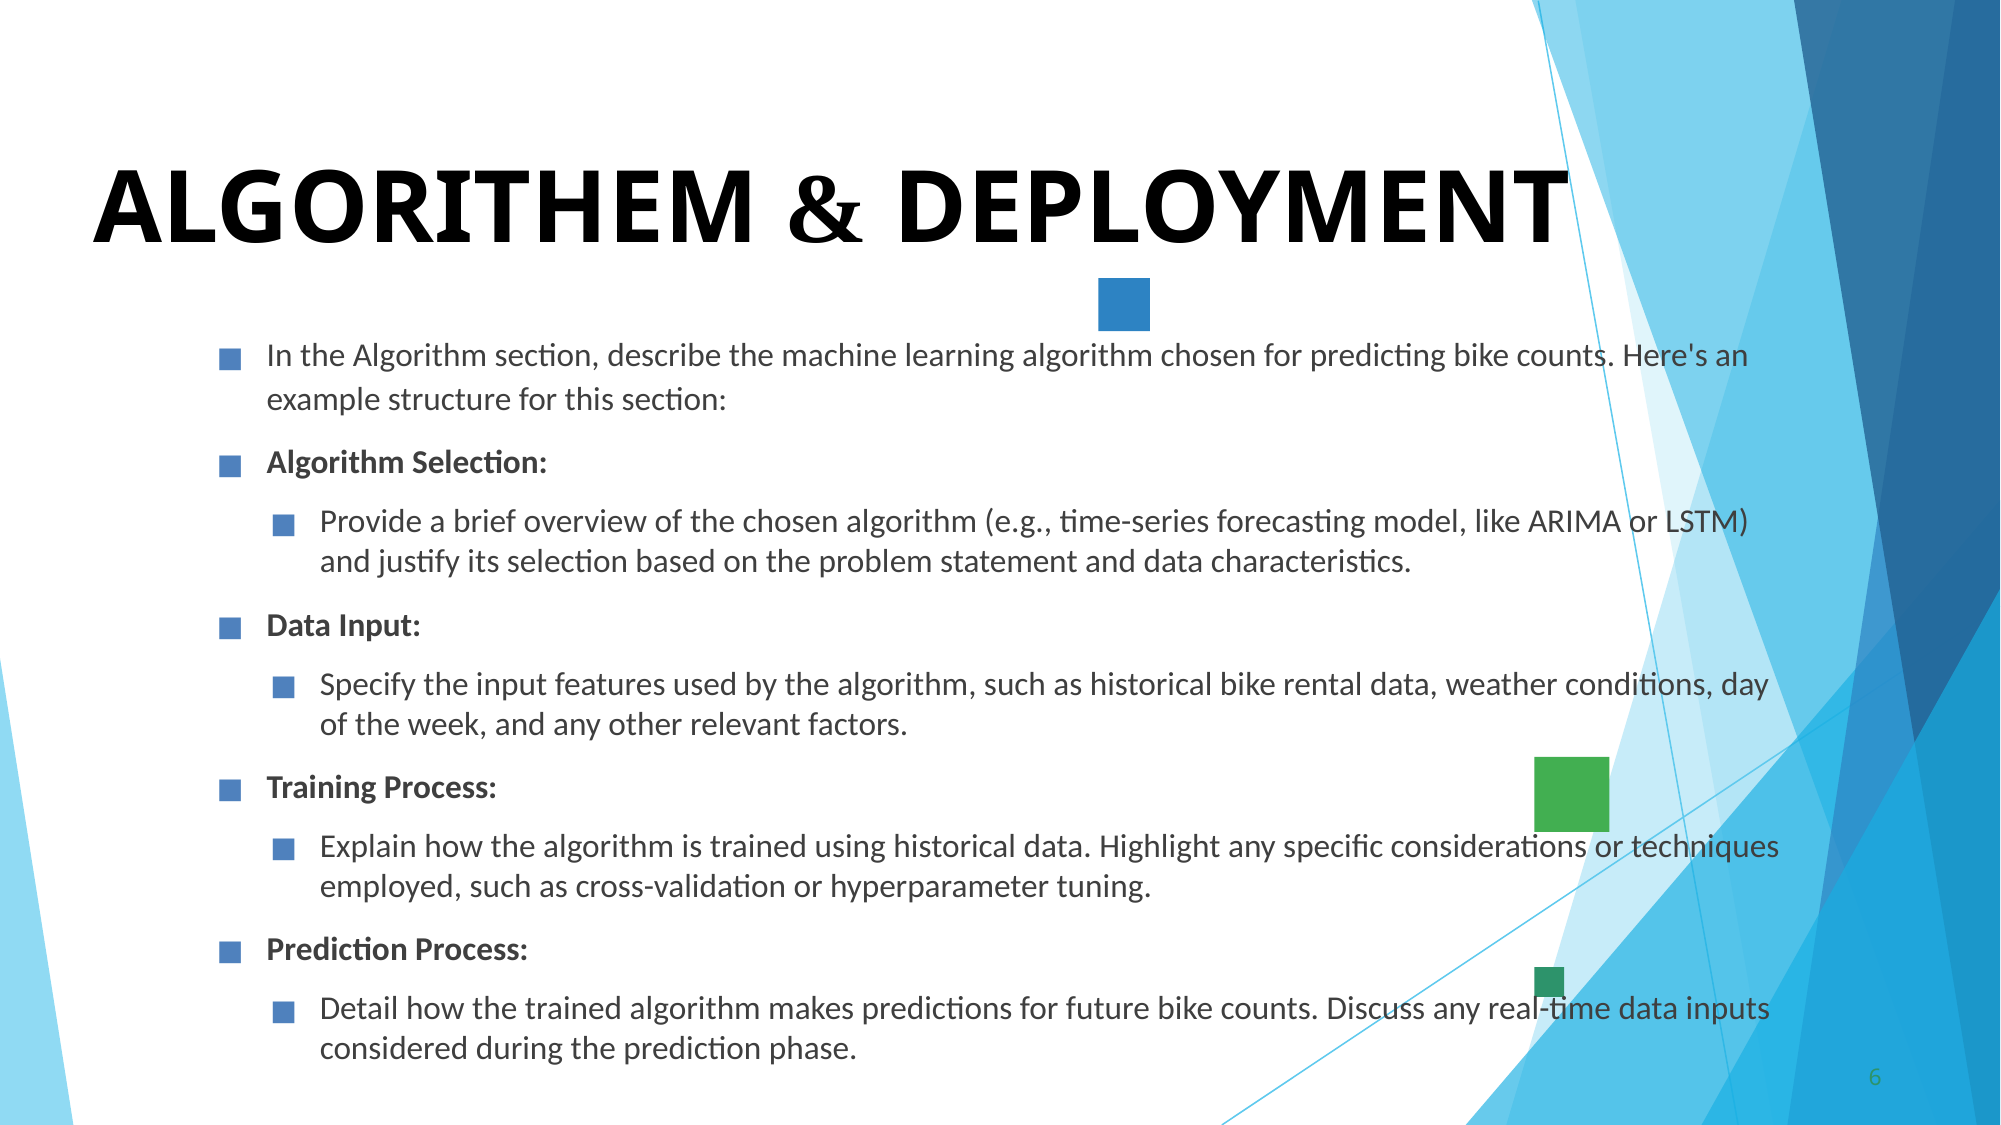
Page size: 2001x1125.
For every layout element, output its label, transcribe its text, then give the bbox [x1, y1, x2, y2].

text_box In the Algorithm section, describe the machine learning algorithm chosen for predicting bike counts. Here's an example structure for this section: Algorithm Selection: Provide a brief overview of the chosen algorithm (e.g., time-series forecasting model, like ARIMA or LSTM) and justify its selection based on the problem statement and data characteristics. Data Input: Specify the input features used by the algorithm, such as historical bike rental data, weather conditions, day of the week, and any other relevant factors. Training Process: Explain how the algorithm is trained using historical data. Highlight any specific considerations or techniques employed, such as cross-validation or hyperparameter tuning. Prediction Process: Detail how the trained algorithm makes predictions for future bike counts. Discuss any real-time data inputs considered during the prediction phase. [201, 343, 1799, 1122]
slide_number ‹#› [1862, 1061, 1888, 1125]
title ALGORITHEM & DEPLOYMENT [91, 140, 1694, 331]
